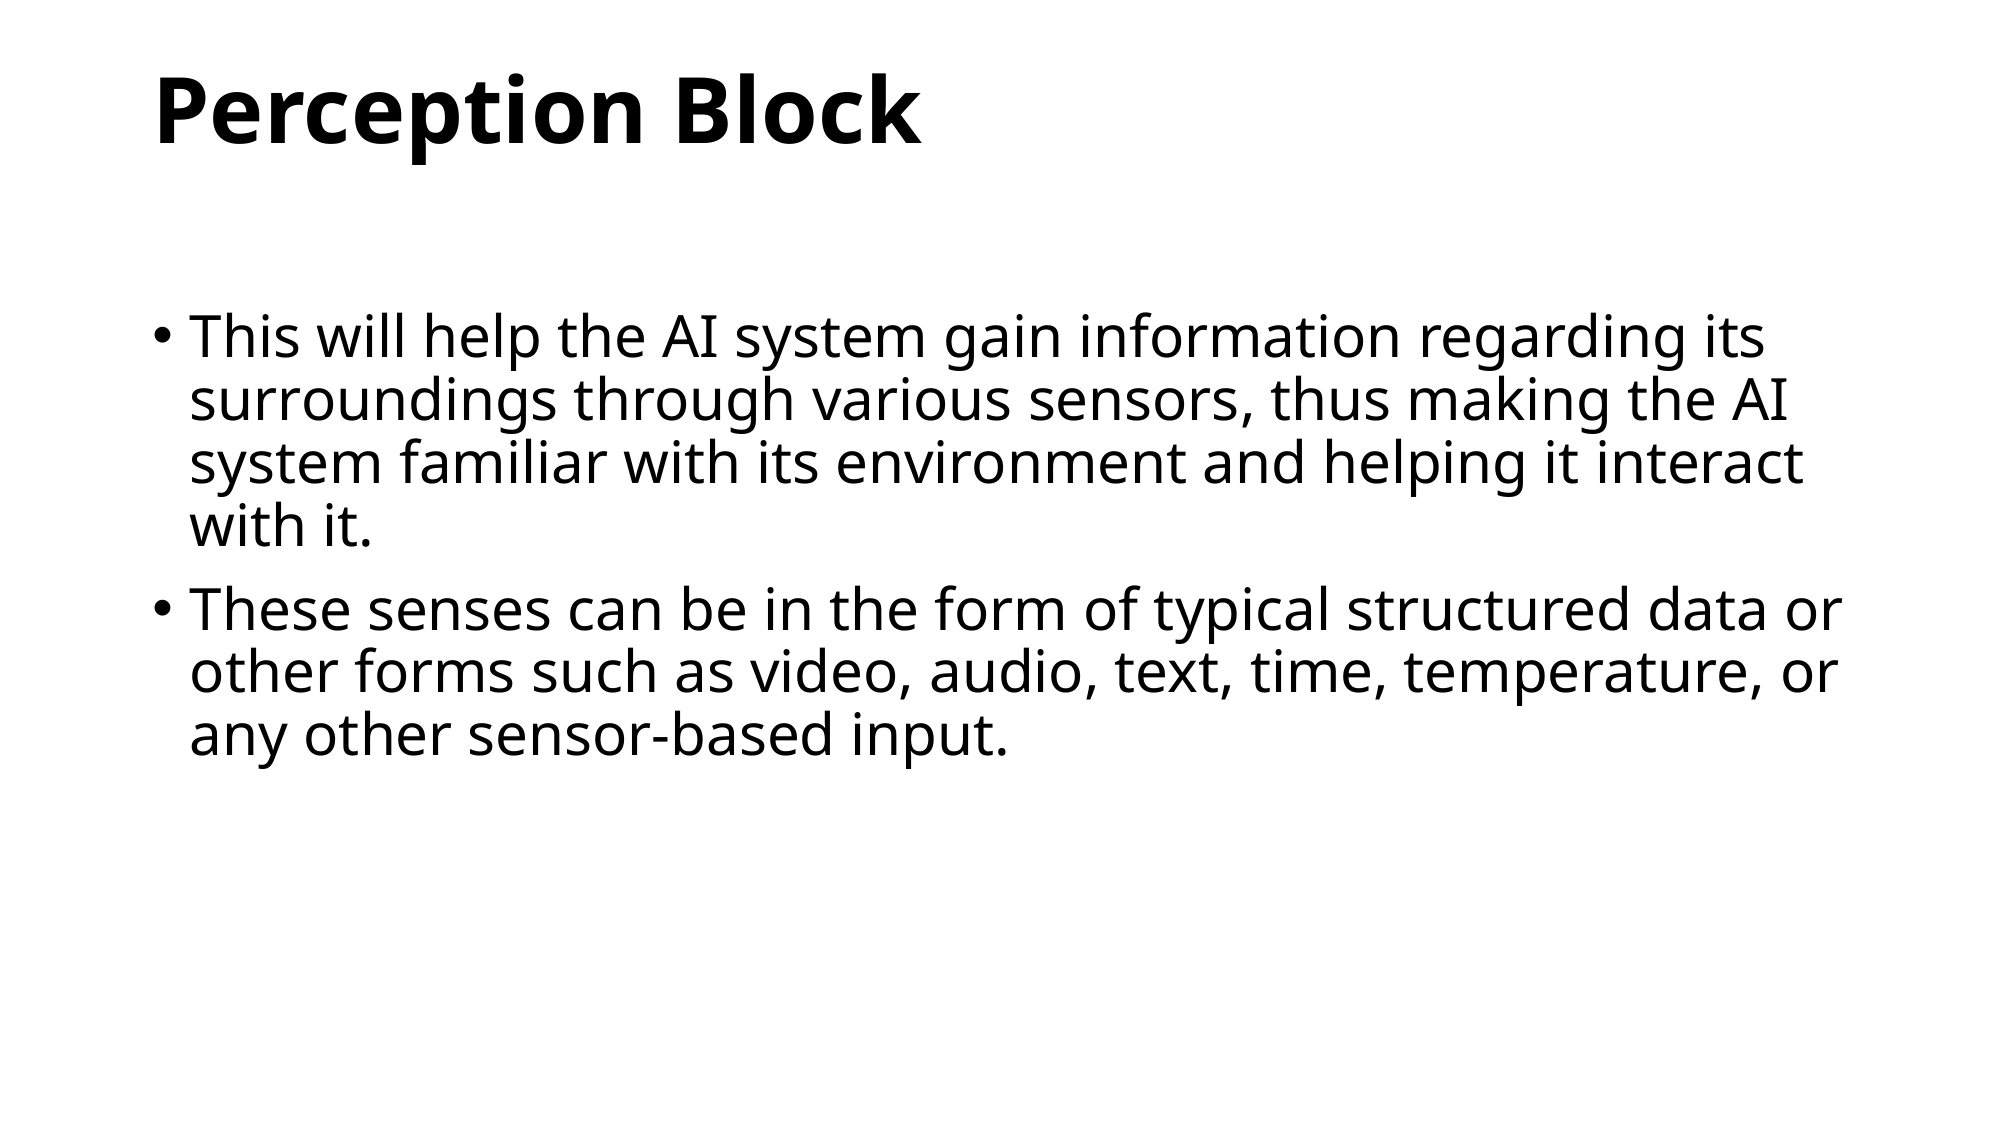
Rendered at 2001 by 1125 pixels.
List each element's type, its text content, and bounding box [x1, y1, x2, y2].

list This will help the AI system gain information regarding its surroundings through various sensors, thus making the AI system familiar with its environment and helping it interact with it. These senses can be in the form of typical structured data or other forms such as video, audio, text, time, temperature, or any other sensor-based input. [137, 299, 1863, 1014]
title Perception Block [137, 59, 1863, 278]
